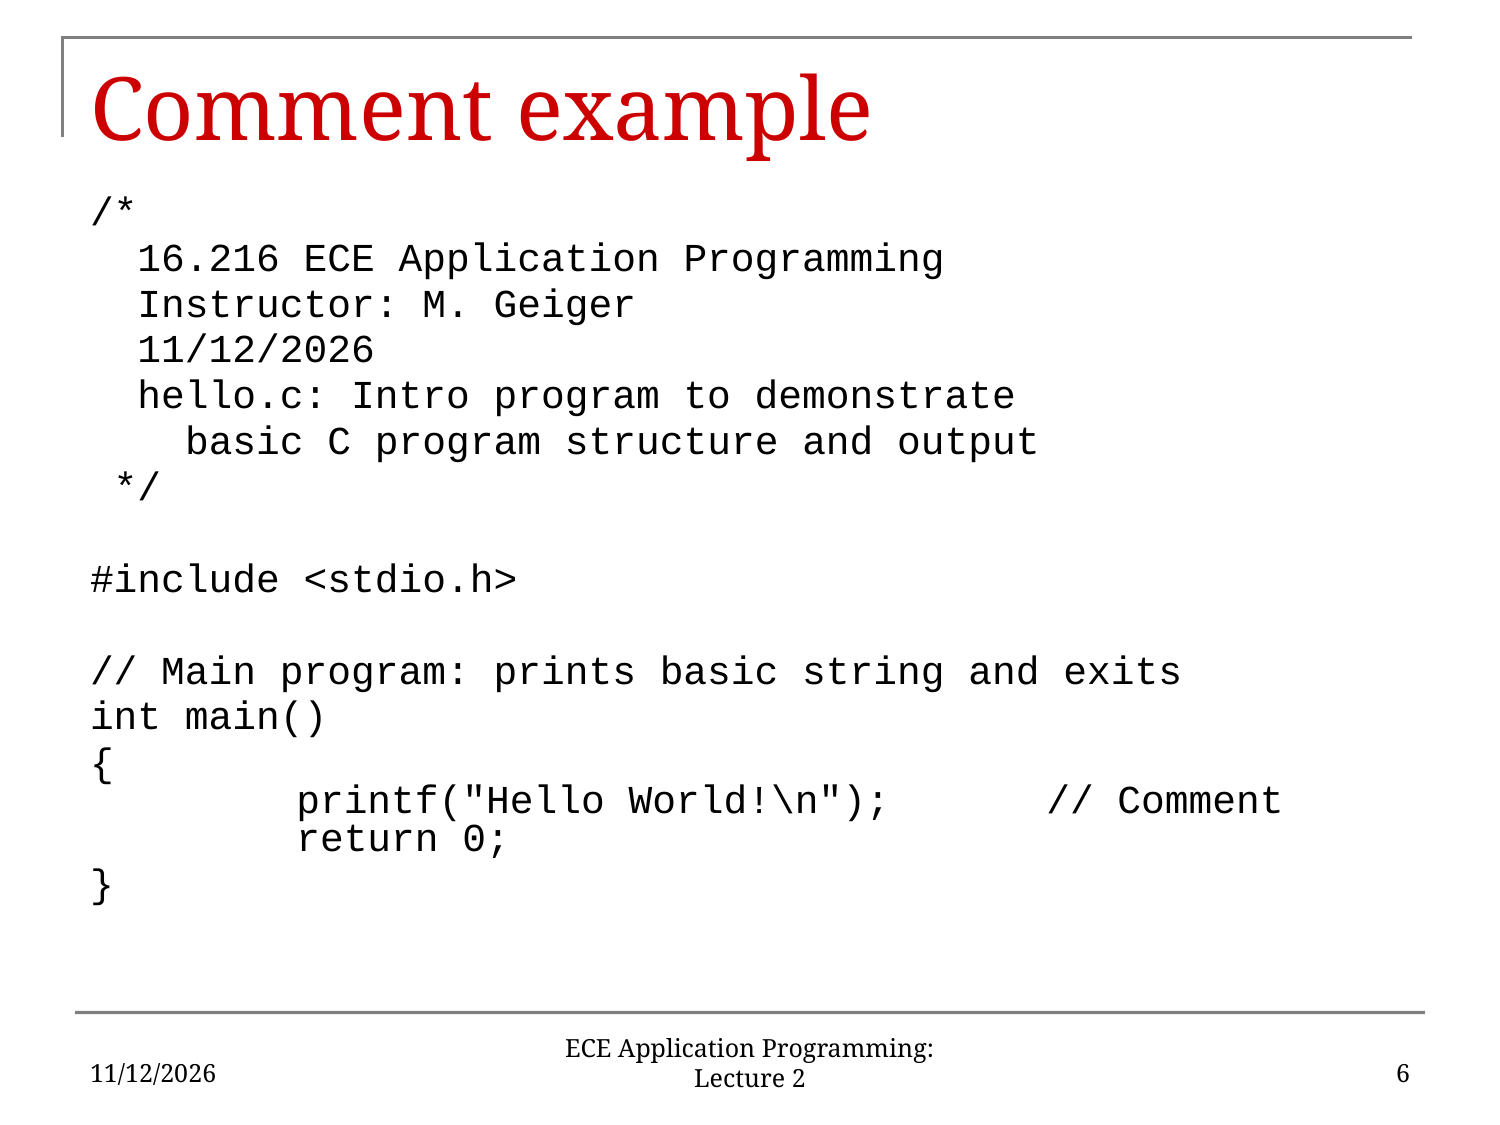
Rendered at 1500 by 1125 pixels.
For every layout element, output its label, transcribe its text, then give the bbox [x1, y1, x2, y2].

title Comment example [75, 45, 1425, 163]
slide_number 6 [1074, 1023, 1426, 1100]
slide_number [74, 1023, 426, 1100]
list /* 16.216 ECE Application Programming Instructor: M. Geiger 1/24/18 hello.c: Intro program to demonstrate basic C program structure and output */ #include <stdio.h> // Main program: prints basic string and exits int main() { printf("Hello World!\n"); // Comment return 0; } [75, 187, 1425, 1006]
footer ECE Application Programming: Lecture 2 [512, 1024, 988, 1101]
